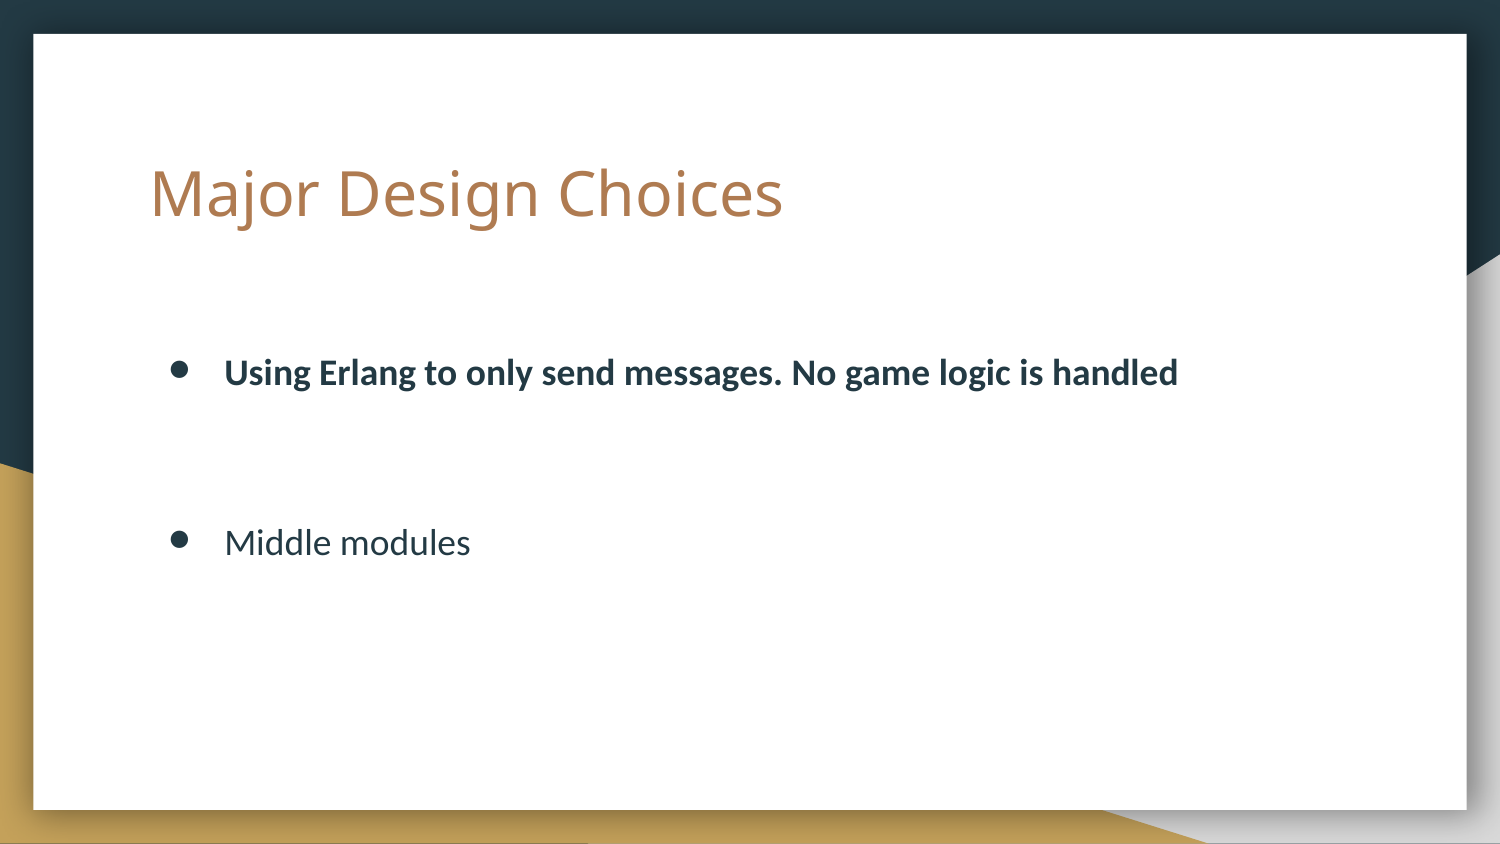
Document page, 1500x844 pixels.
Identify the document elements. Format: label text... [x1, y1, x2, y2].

title Major Design Choices [134, 138, 1366, 296]
list Using Erlang to only send messages. No game logic is handled Middle modules [134, 326, 1366, 729]
